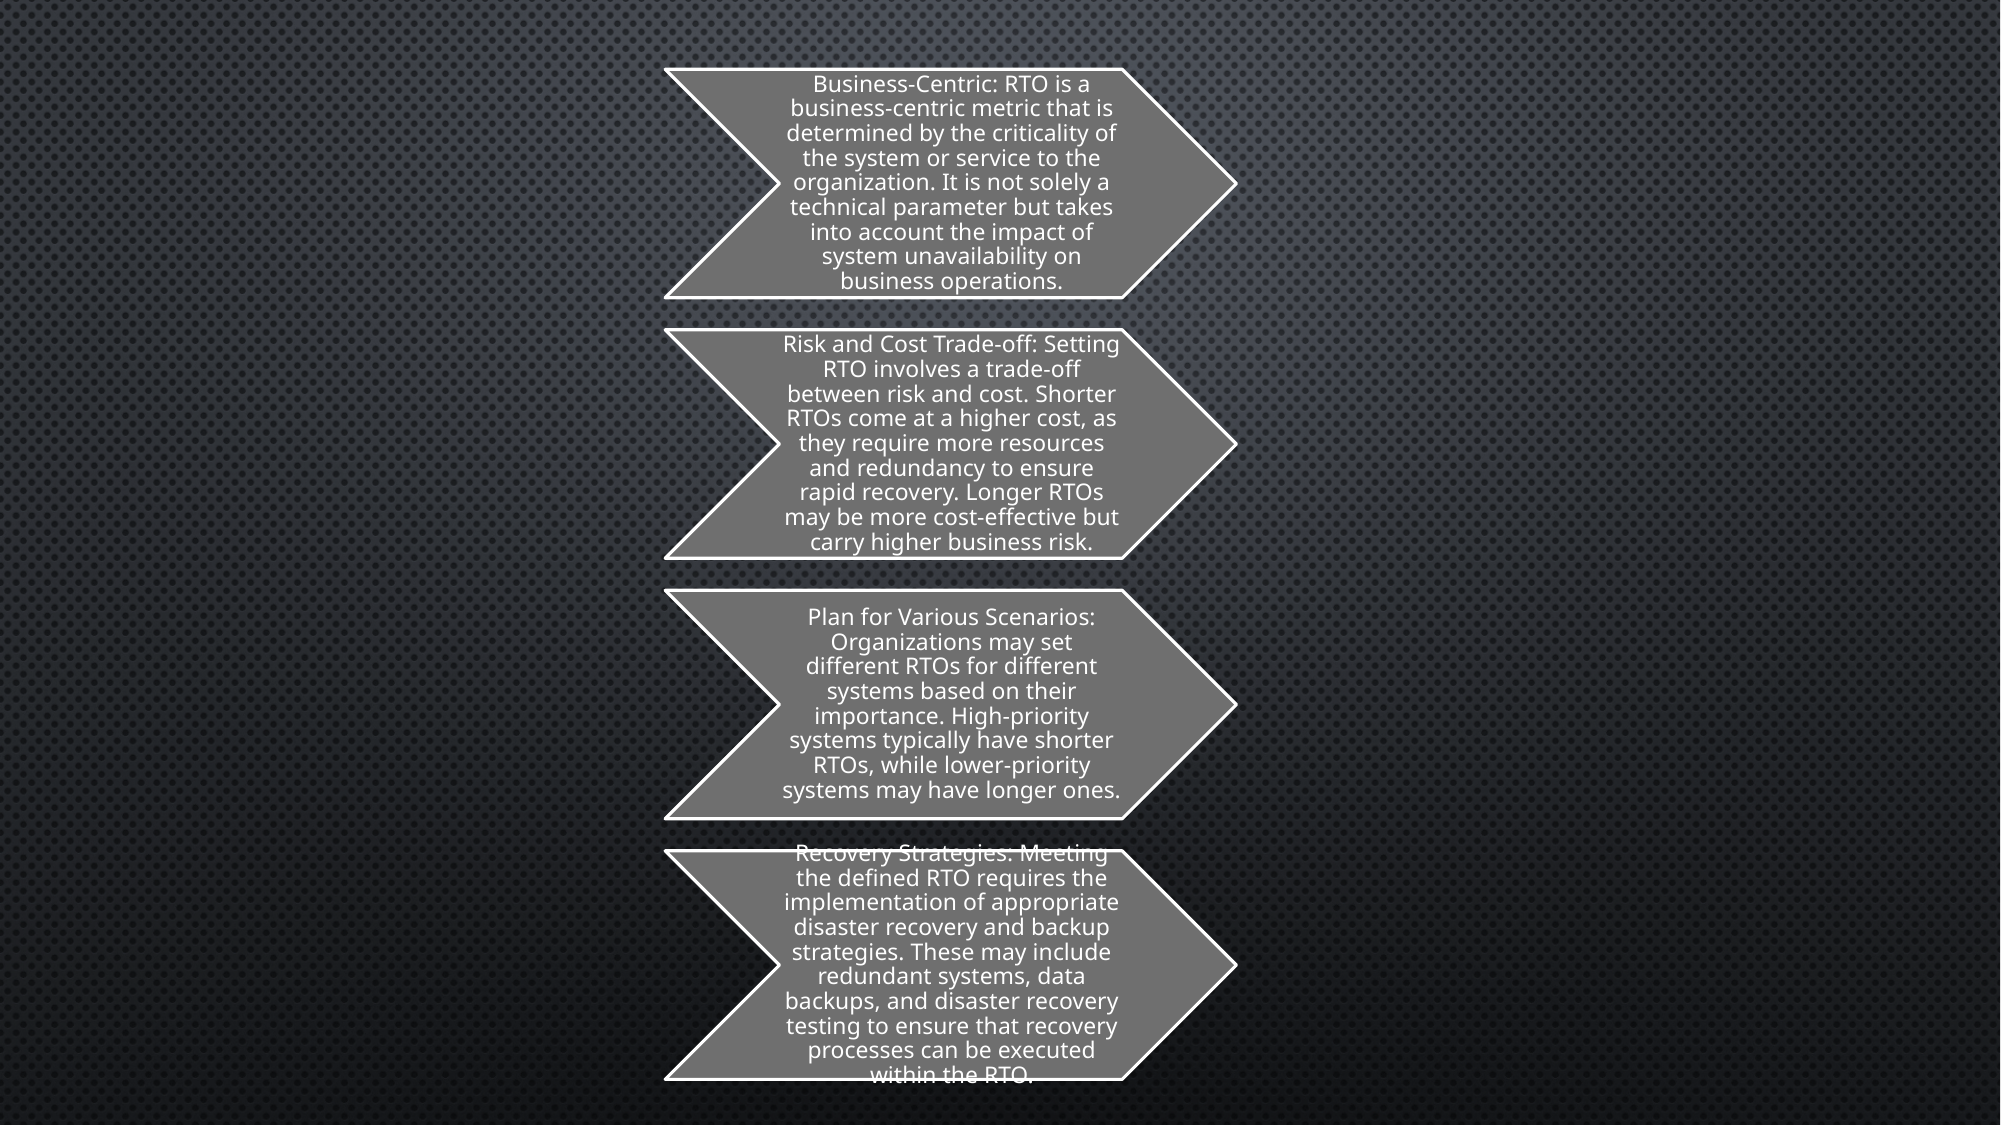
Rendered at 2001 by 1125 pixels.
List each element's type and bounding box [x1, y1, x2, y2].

text_box [0, 68, 1940, 1080]
